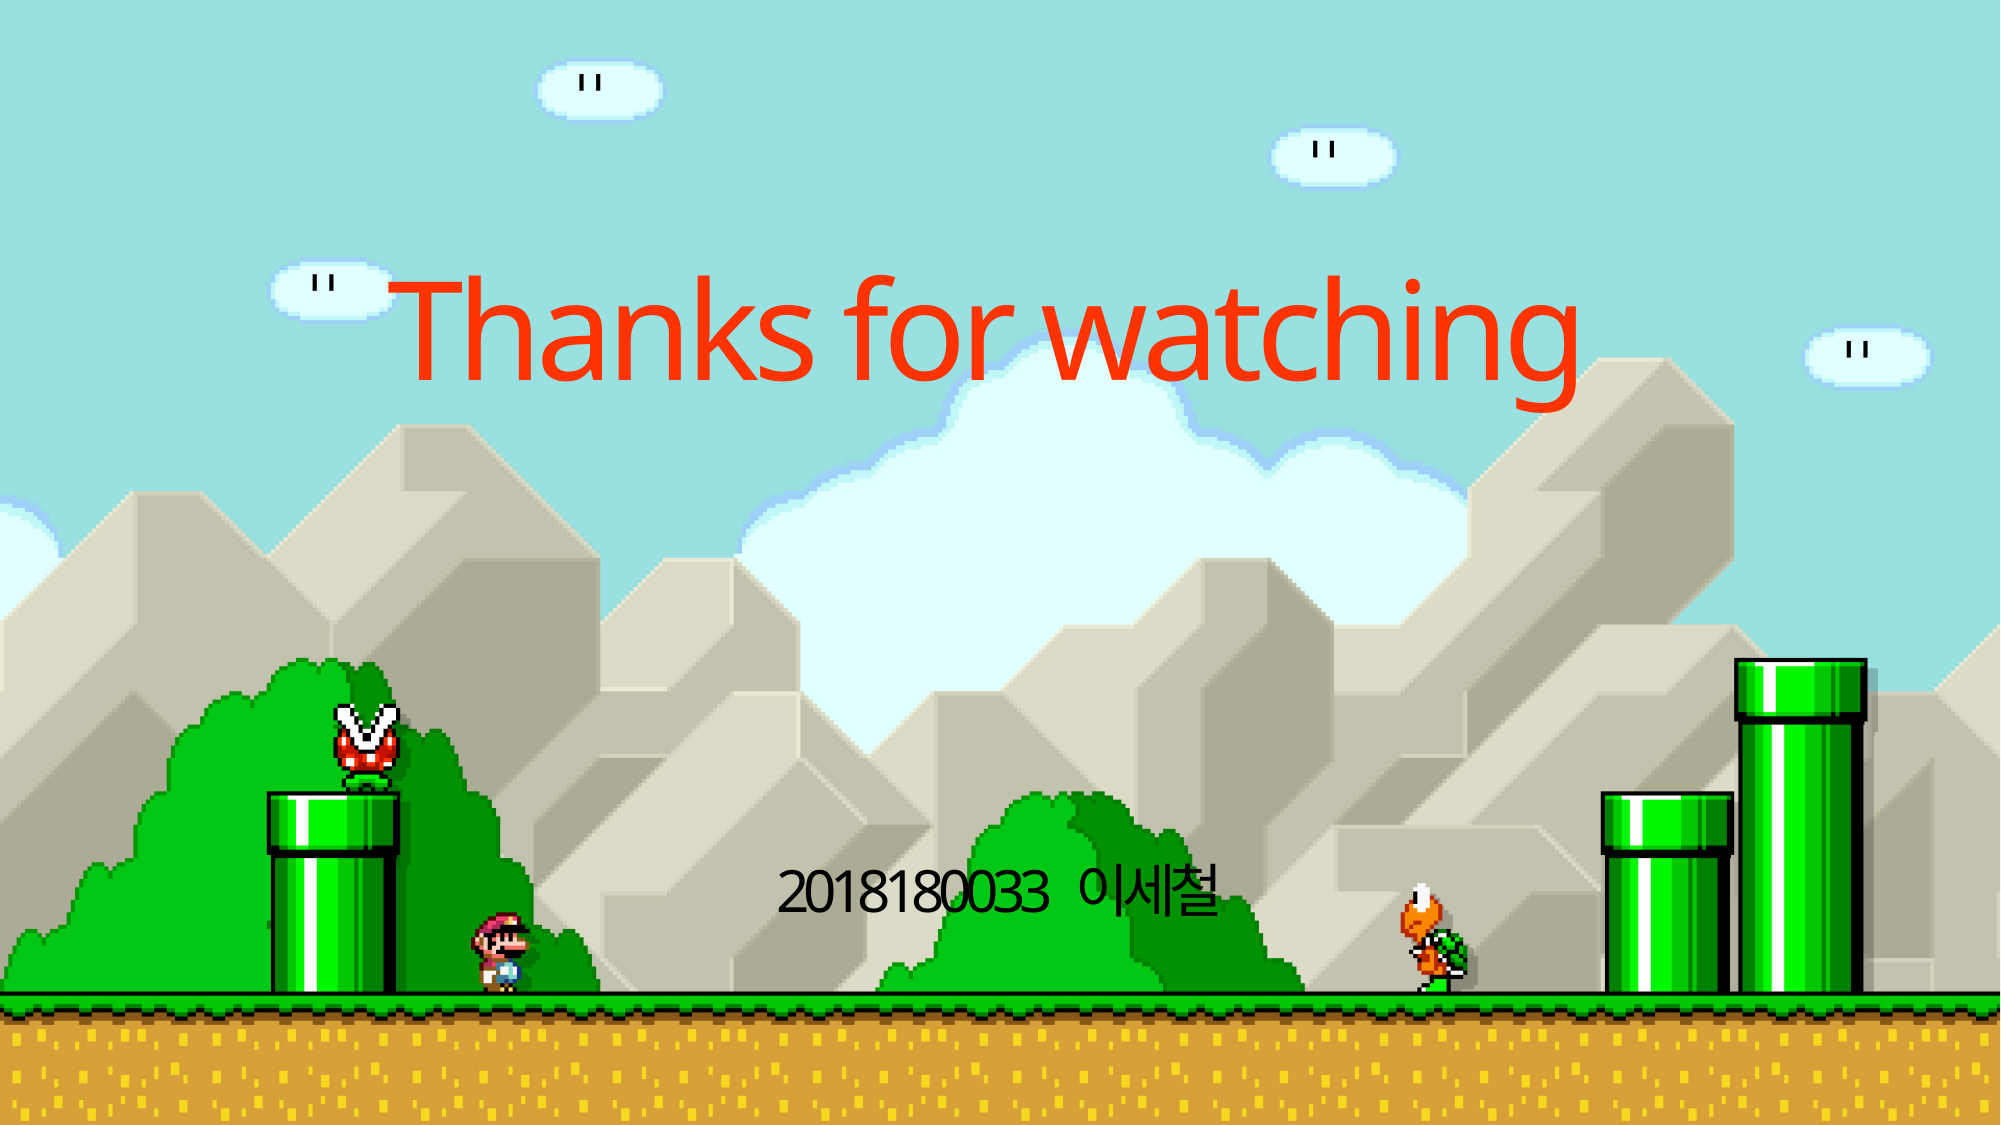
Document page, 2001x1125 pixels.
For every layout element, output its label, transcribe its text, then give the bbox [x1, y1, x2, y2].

picture [0, 0, 2001, 1125]
text_box 2018180033 이세철 [761, 846, 1239, 932]
text_box Thanks for watching [372, 235, 1603, 416]
